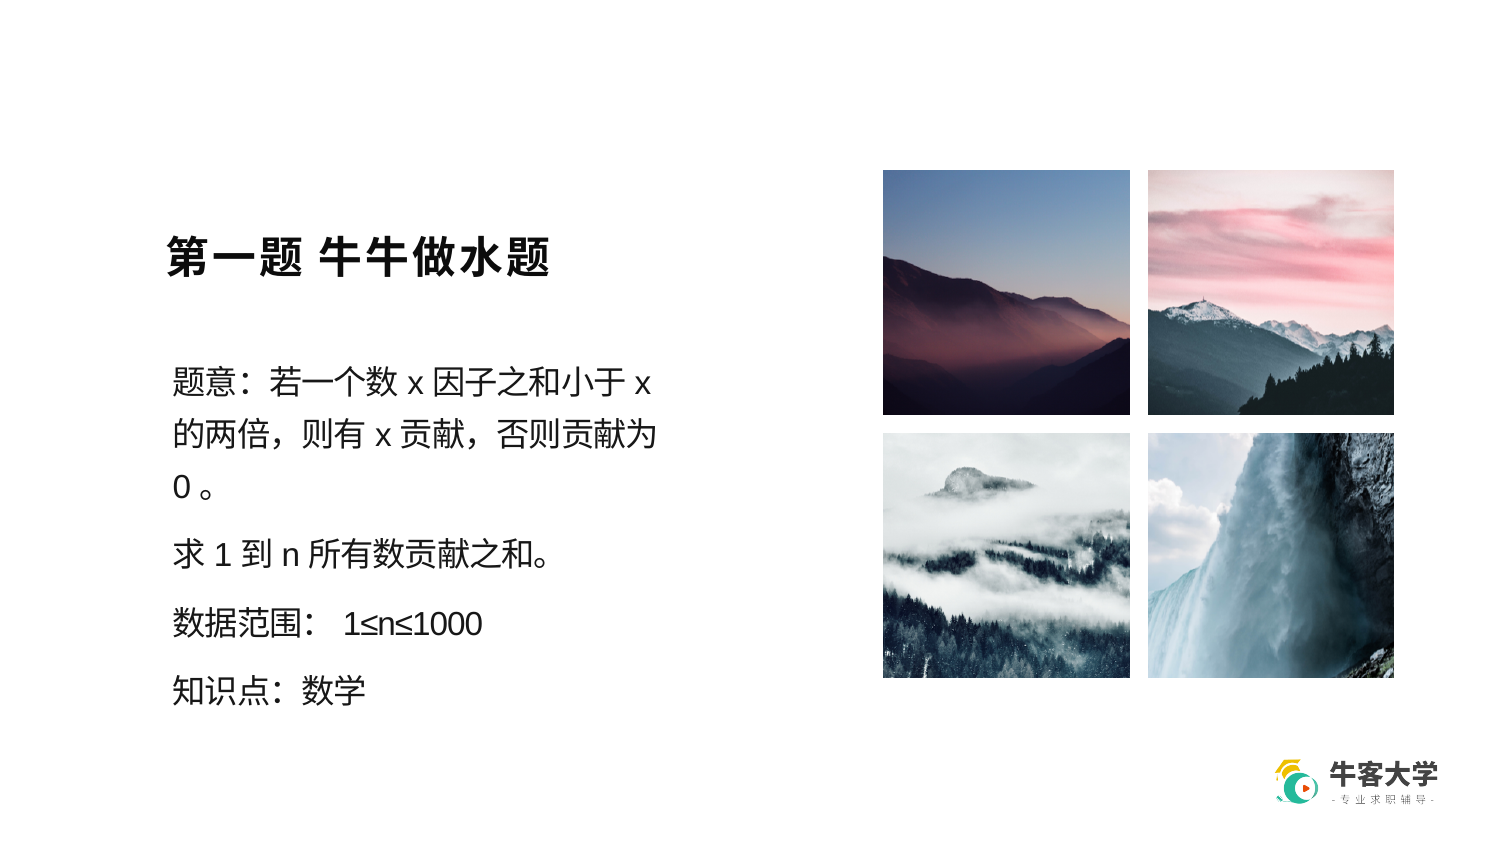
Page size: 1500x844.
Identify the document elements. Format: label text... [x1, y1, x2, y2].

picture [883, 170, 1130, 415]
picture [1269, 748, 1453, 815]
picture [1148, 433, 1395, 678]
picture [1148, 170, 1395, 415]
text_box 题意：若一个数x因子之和小于x的两倍，则有x贡献，否则贡献为0。 求1到n所有数贡献之和。 数据范围：1≤n≤1000 知识点：数学 [163, 344, 673, 678]
text_box 第一题 牛牛做水题 [156, 209, 604, 296]
picture [883, 433, 1130, 678]
